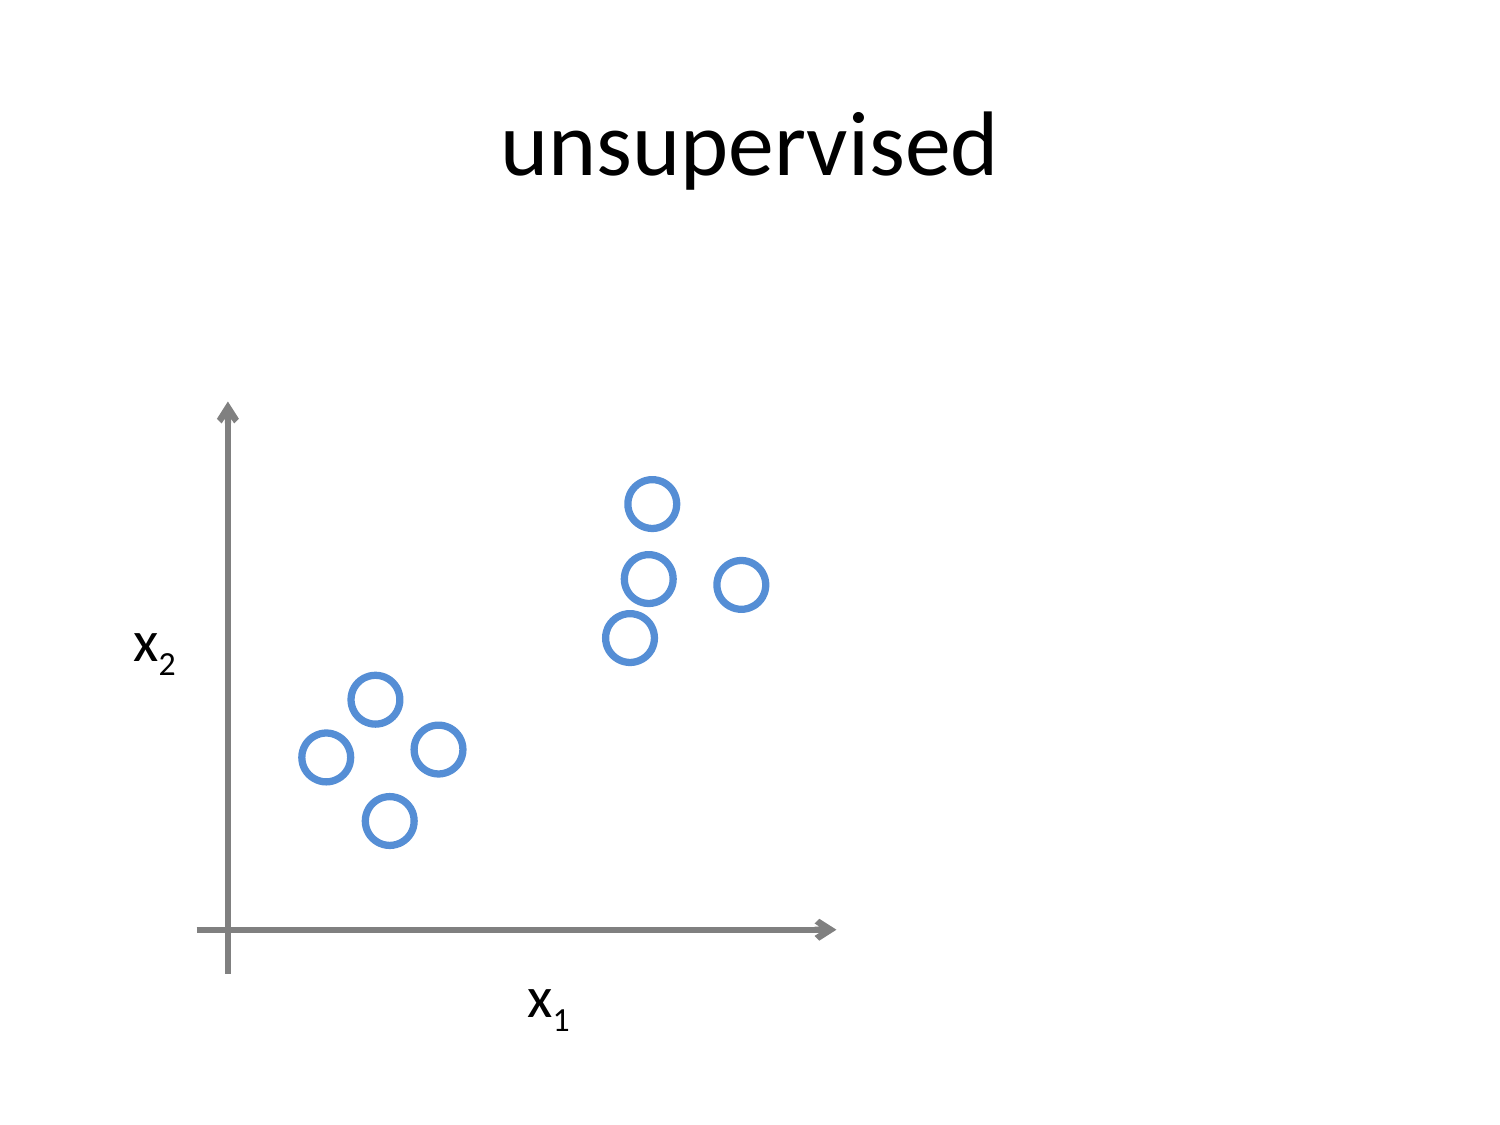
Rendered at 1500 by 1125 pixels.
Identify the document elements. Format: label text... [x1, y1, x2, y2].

text_box x1 [512, 951, 585, 1046]
text_box [348, 673, 402, 727]
text_box [299, 730, 353, 784]
text_box [412, 723, 466, 777]
text_box [714, 558, 768, 612]
text_box [622, 552, 676, 606]
title unsupervised [75, 45, 1425, 233]
text_box [603, 611, 657, 665]
text_box [363, 794, 417, 848]
text_box x2 [118, 595, 191, 690]
text_box [625, 477, 679, 531]
